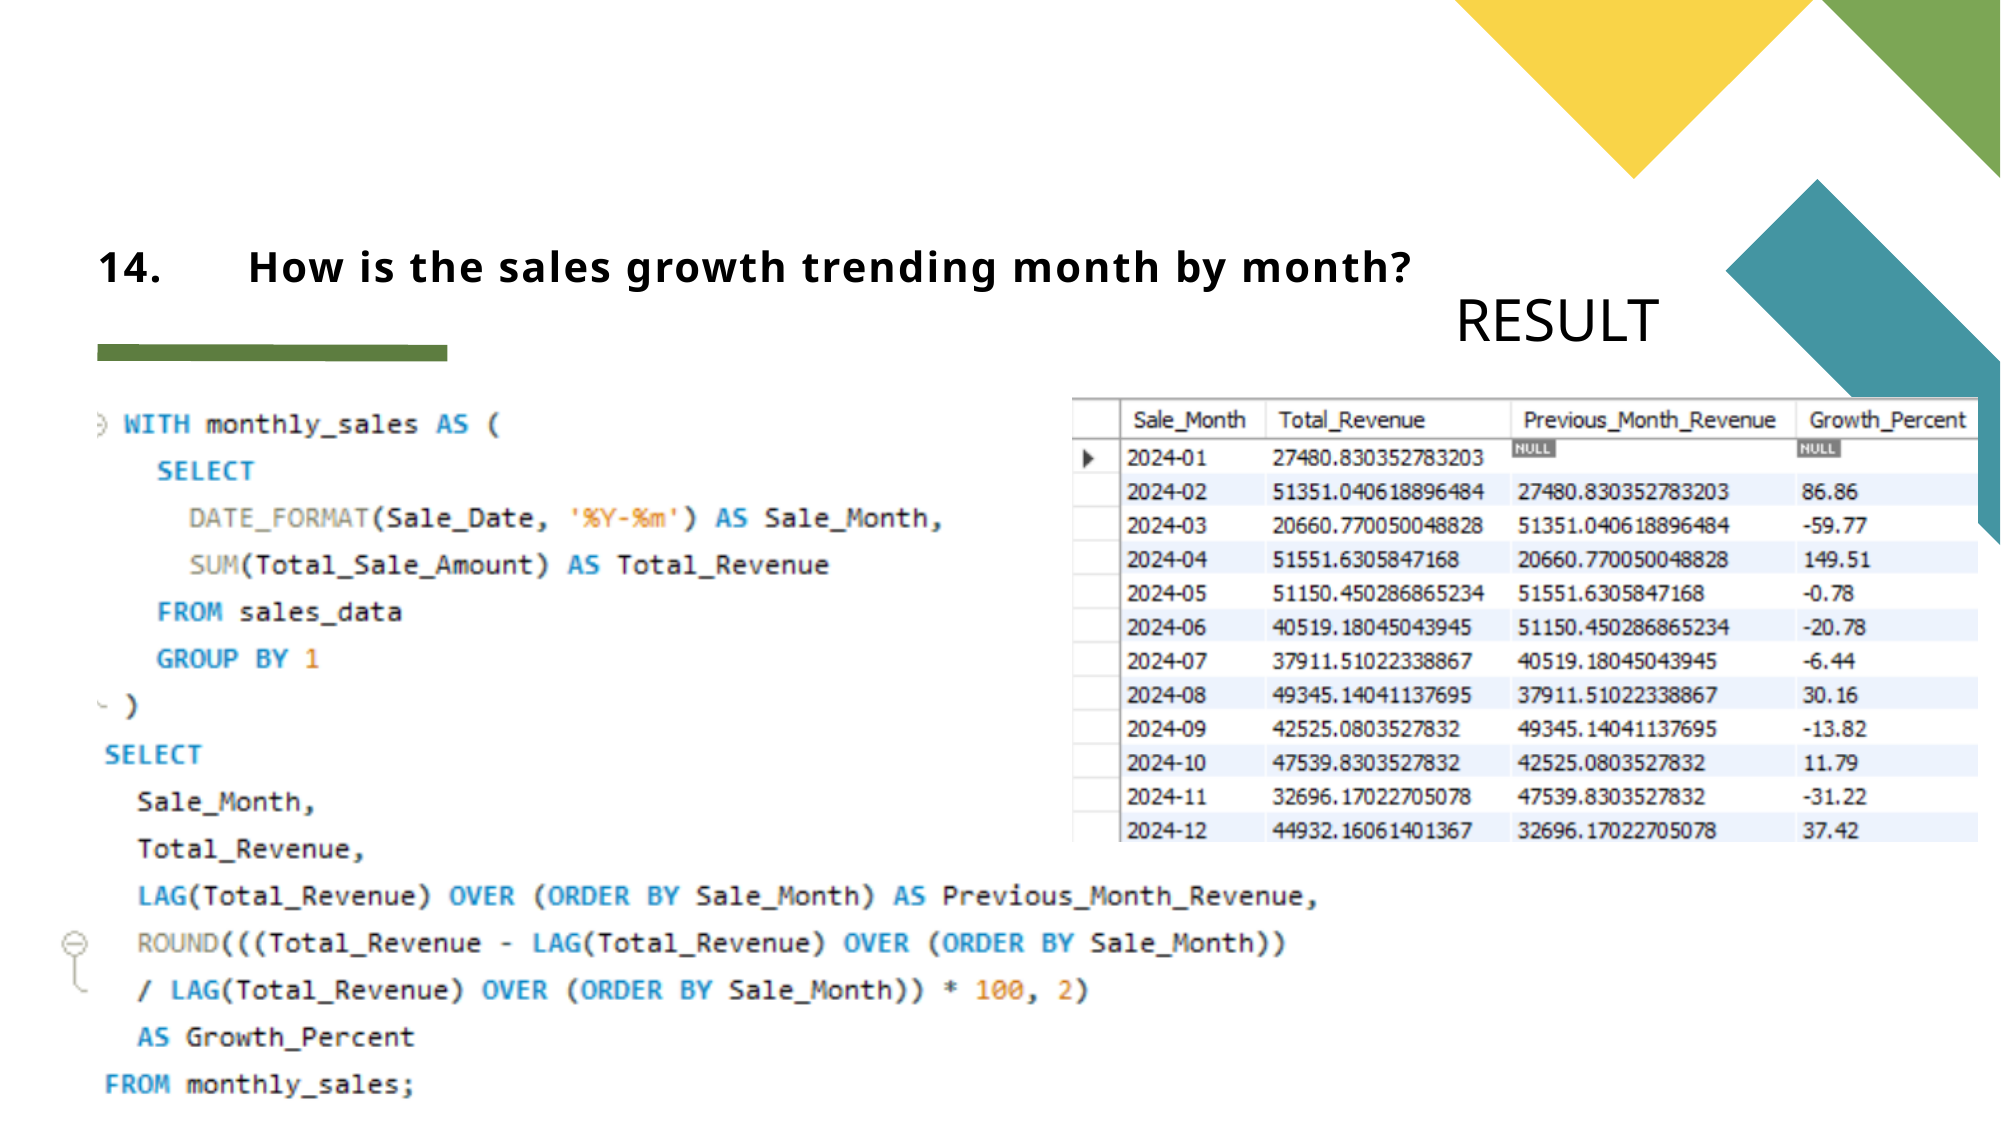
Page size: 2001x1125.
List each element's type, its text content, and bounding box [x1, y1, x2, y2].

text_box RESULT [1440, 283, 1774, 353]
picture [57, 384, 1978, 1105]
title 14. How is the sales growth trending month by month? [97, 45, 1702, 291]
